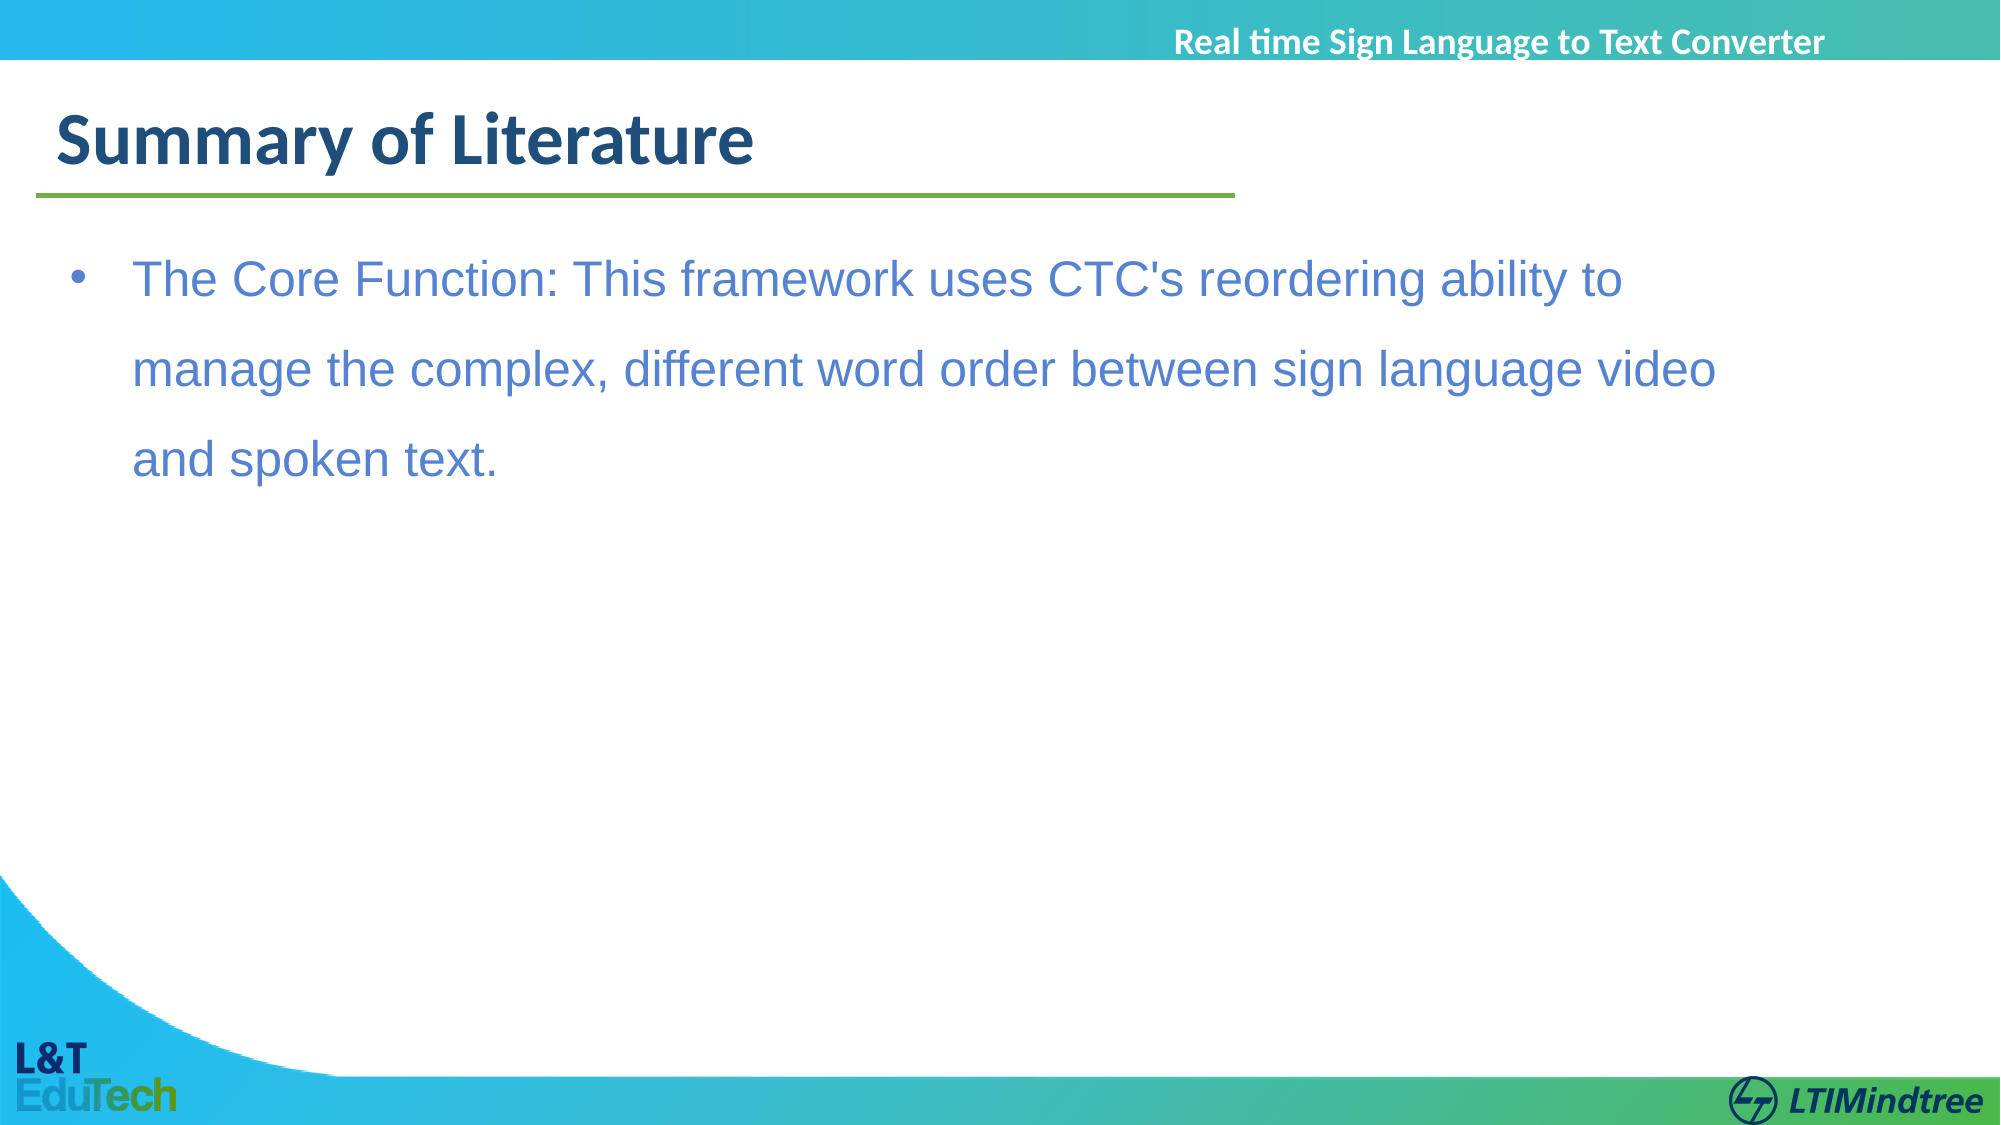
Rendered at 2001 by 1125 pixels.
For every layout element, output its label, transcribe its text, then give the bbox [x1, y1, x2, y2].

list The Core Function: This framework uses CTC's reordering ability to manage the complex, different word order between sign language video and spoken text. [41, 208, 1785, 1069]
text_box Summary of Literature [41, 82, 1785, 188]
picture [0, 875, 2000, 1125]
text_box Real time Sign Language to Text Converter using contextualization [999, 9, 2000, 115]
